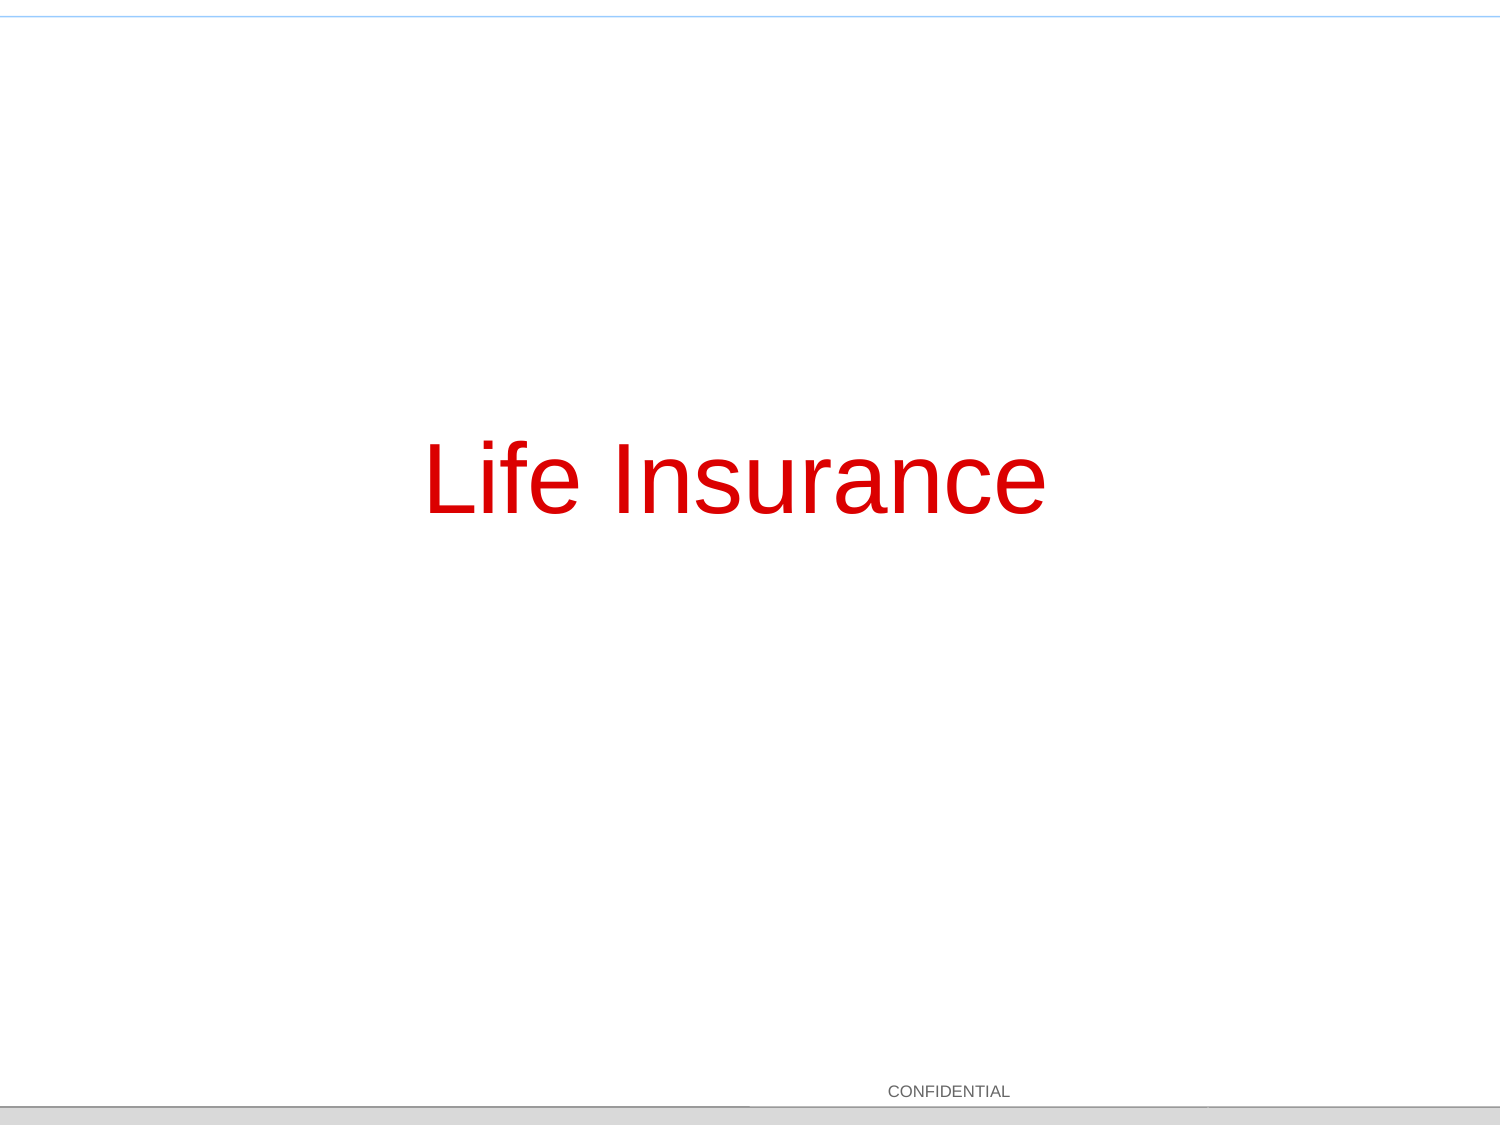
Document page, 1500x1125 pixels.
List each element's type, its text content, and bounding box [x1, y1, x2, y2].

list Life Insurance [40, 165, 1455, 1023]
footer CONFIDENTIAL [672, 1073, 1227, 1109]
